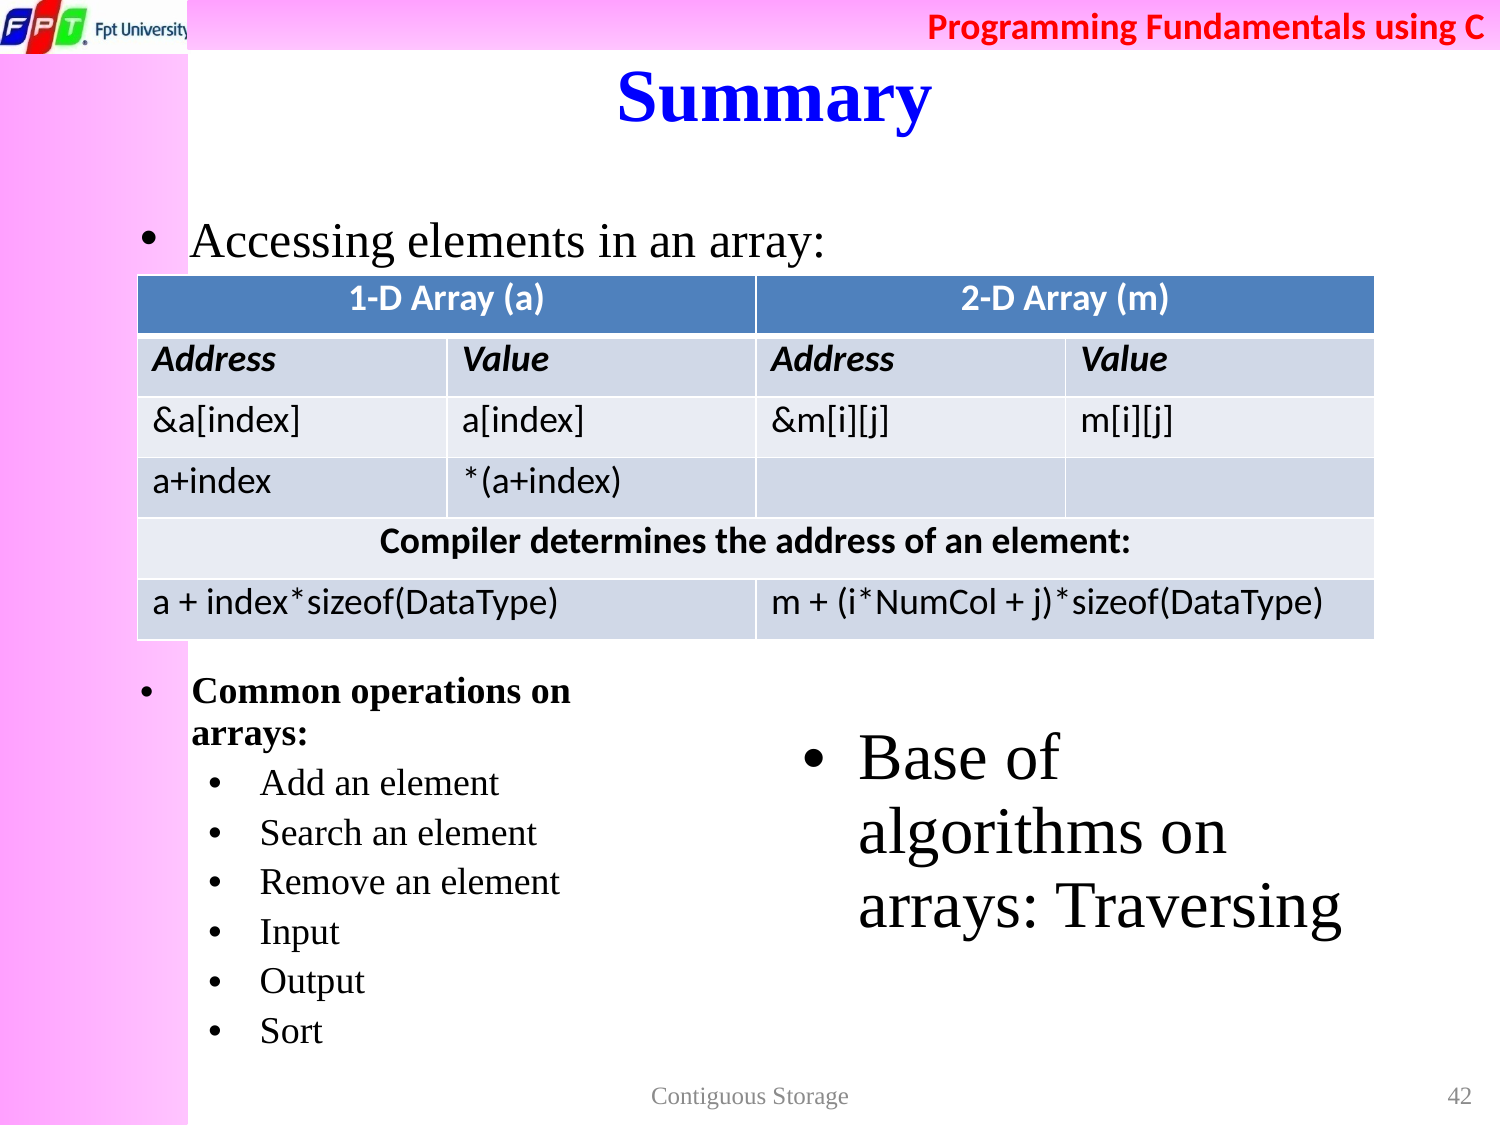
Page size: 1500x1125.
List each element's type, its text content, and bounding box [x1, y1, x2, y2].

footer Contiguous Storage [512, 1074, 988, 1116]
table_cell m + (i*NumCol + j)*sizeof(DataType) [757, 580, 1374, 639]
text_box Base of algorithms on arrays: Traversing [787, 712, 1375, 1063]
title Summary [125, 45, 1425, 138]
table_cell Address [757, 339, 1065, 396]
text_box Common operations on arrays: Add an element Search an element Remove an element Input Output Sort [124, 662, 713, 1063]
table_cell [757, 458, 1065, 517]
table_cell *(a+index) [448, 458, 755, 517]
table_cell &a[index] [138, 398, 446, 457]
table_cell Address [138, 339, 446, 396]
table_header 1-D Array (a) [138, 276, 755, 333]
table_cell Compiler determines the address of an element: [138, 519, 1374, 578]
table_cell m[i][j] [1066, 398, 1374, 457]
table_cell [1066, 458, 1374, 517]
table_cell a[index] [448, 398, 755, 457]
table_cell &m[i][j] [757, 398, 1065, 457]
table_cell Value [448, 339, 755, 396]
picture [0, 0, 188, 54]
table_header 2-D Array (m) [757, 276, 1374, 333]
table_cell a + index*sizeof(DataType) [138, 580, 755, 639]
slide_number 42 [1137, 1074, 1488, 1116]
table_cell a+index [138, 458, 446, 517]
table_cell Value [1066, 339, 1374, 396]
list Accessing elements in an array: [125, 200, 1425, 275]
